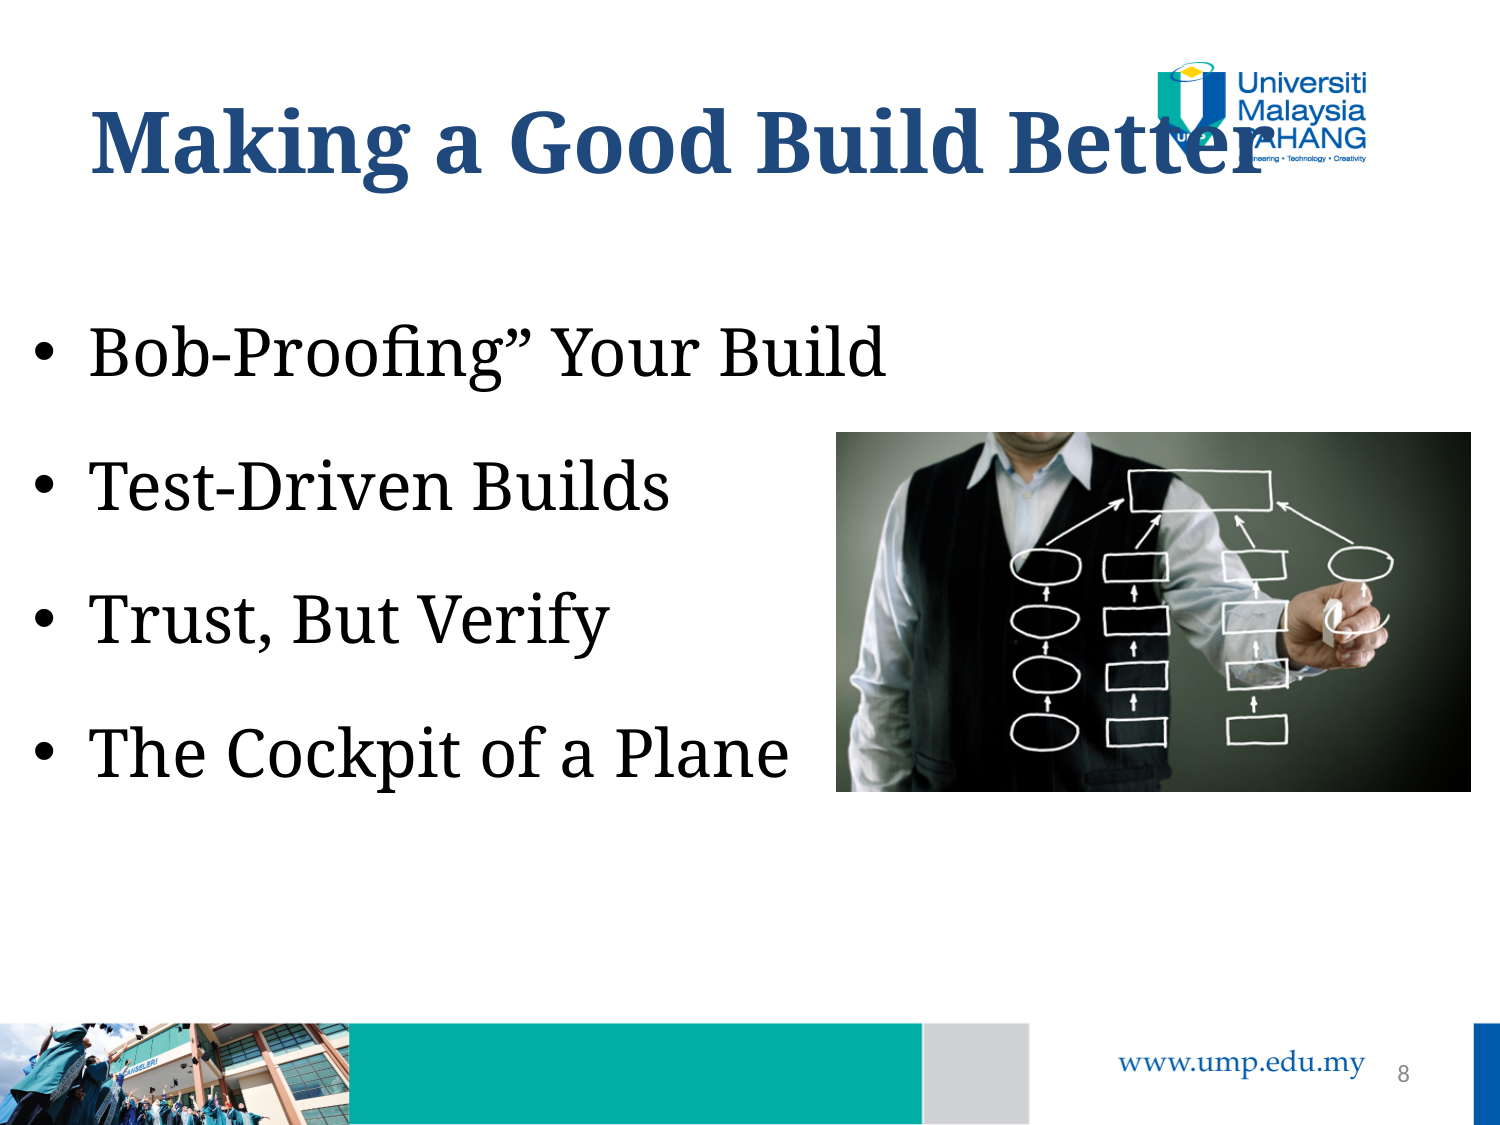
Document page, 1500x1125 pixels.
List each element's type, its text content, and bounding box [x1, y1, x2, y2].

slide_number 8 [1074, 1042, 1425, 1103]
title Making a Good Build Better [75, 45, 1425, 233]
list Bob-Proofing” Your Build Test-Driven Builds Trust, But Verify The Cockpit of a Plane [17, 262, 1471, 1024]
picture [0, 0, 1500, 1125]
